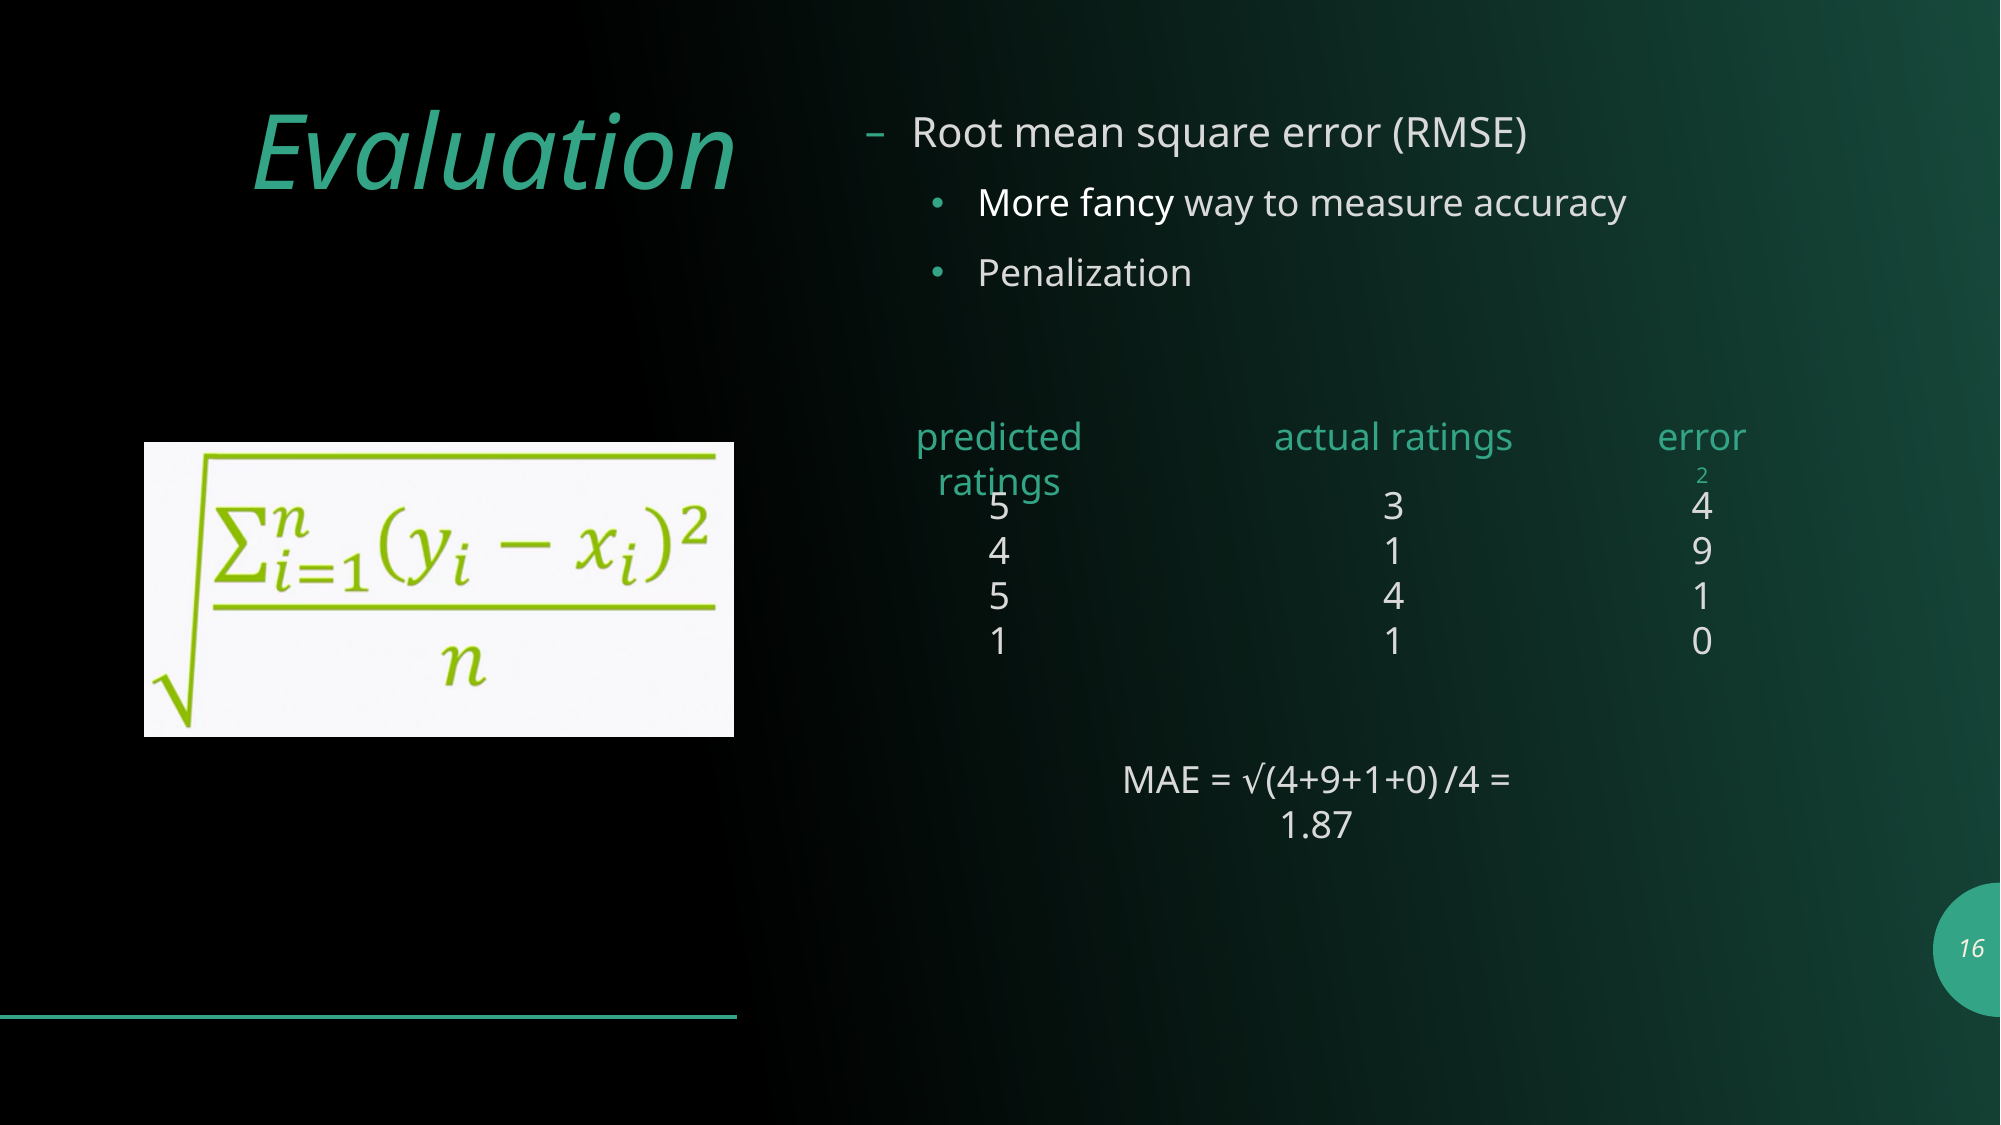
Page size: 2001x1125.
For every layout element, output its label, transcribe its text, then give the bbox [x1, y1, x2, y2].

picture [144, 442, 734, 737]
slide_number 16 [1933, 919, 2000, 980]
text_box 5 4 5 1 [849, 474, 1149, 670]
text_box predicted ratings [849, 405, 1149, 474]
text_box MAE = √(4+9+1+0) /4 = 1.87 [1079, 749, 1553, 854]
text_box 4 9 1 0 [1553, 474, 1852, 670]
list Root mean square error (RMSE) More fancy way to measure accuracy Penalization [849, 91, 1875, 980]
text_box error2 [1639, 405, 1766, 474]
text_box actual ratings [1244, 405, 1544, 465]
text_box 3 1 4 1 [1244, 474, 1544, 670]
title Evaluation [125, 91, 754, 905]
